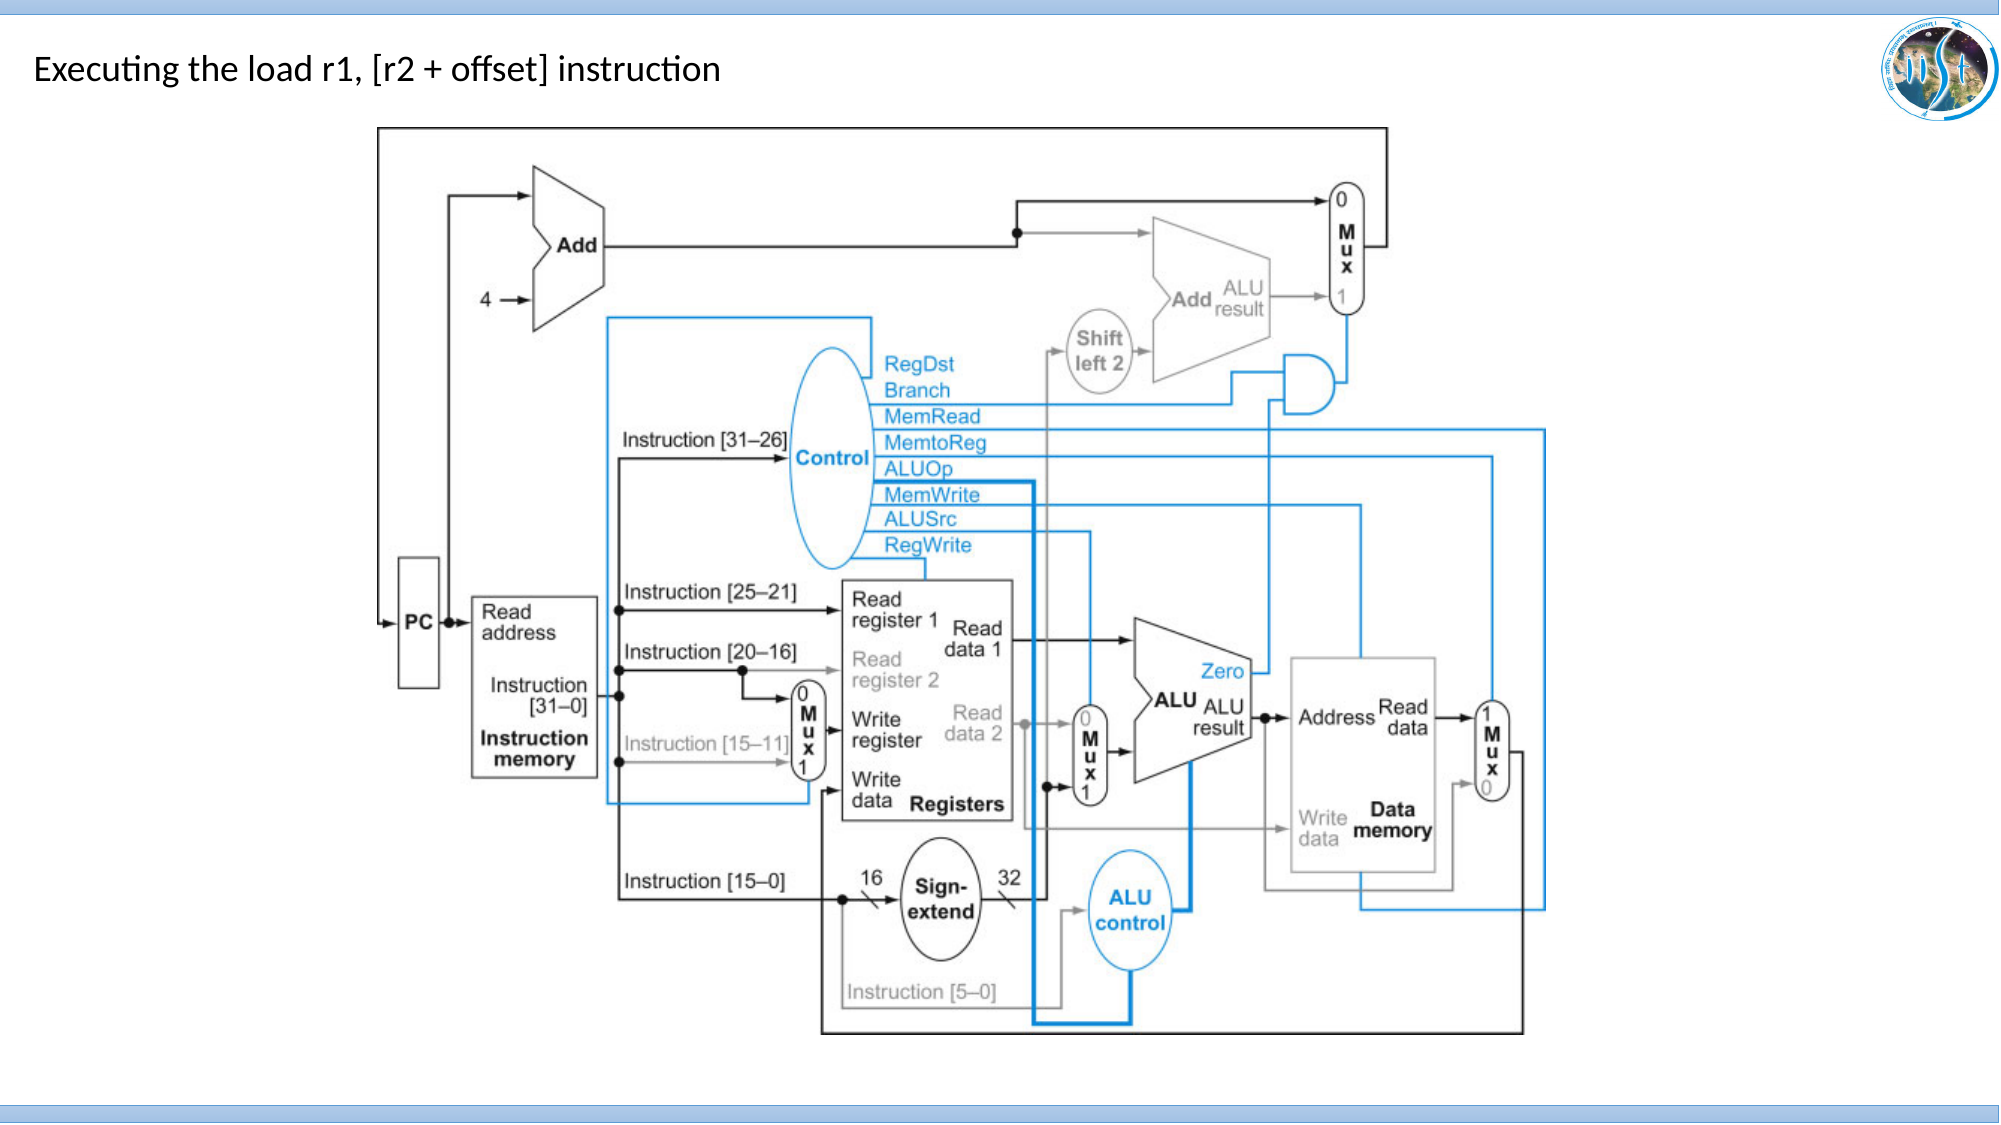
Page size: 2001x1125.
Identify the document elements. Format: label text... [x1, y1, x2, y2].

text_box Executing the load r1, [r2 + offset] instruction [18, 36, 1862, 97]
text_box [0, 1105, 1999, 1123]
text_box [0, 0, 1999, 15]
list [377, 127, 1546, 1035]
picture [1954, 79, 1999, 121]
picture [1881, 17, 1999, 121]
